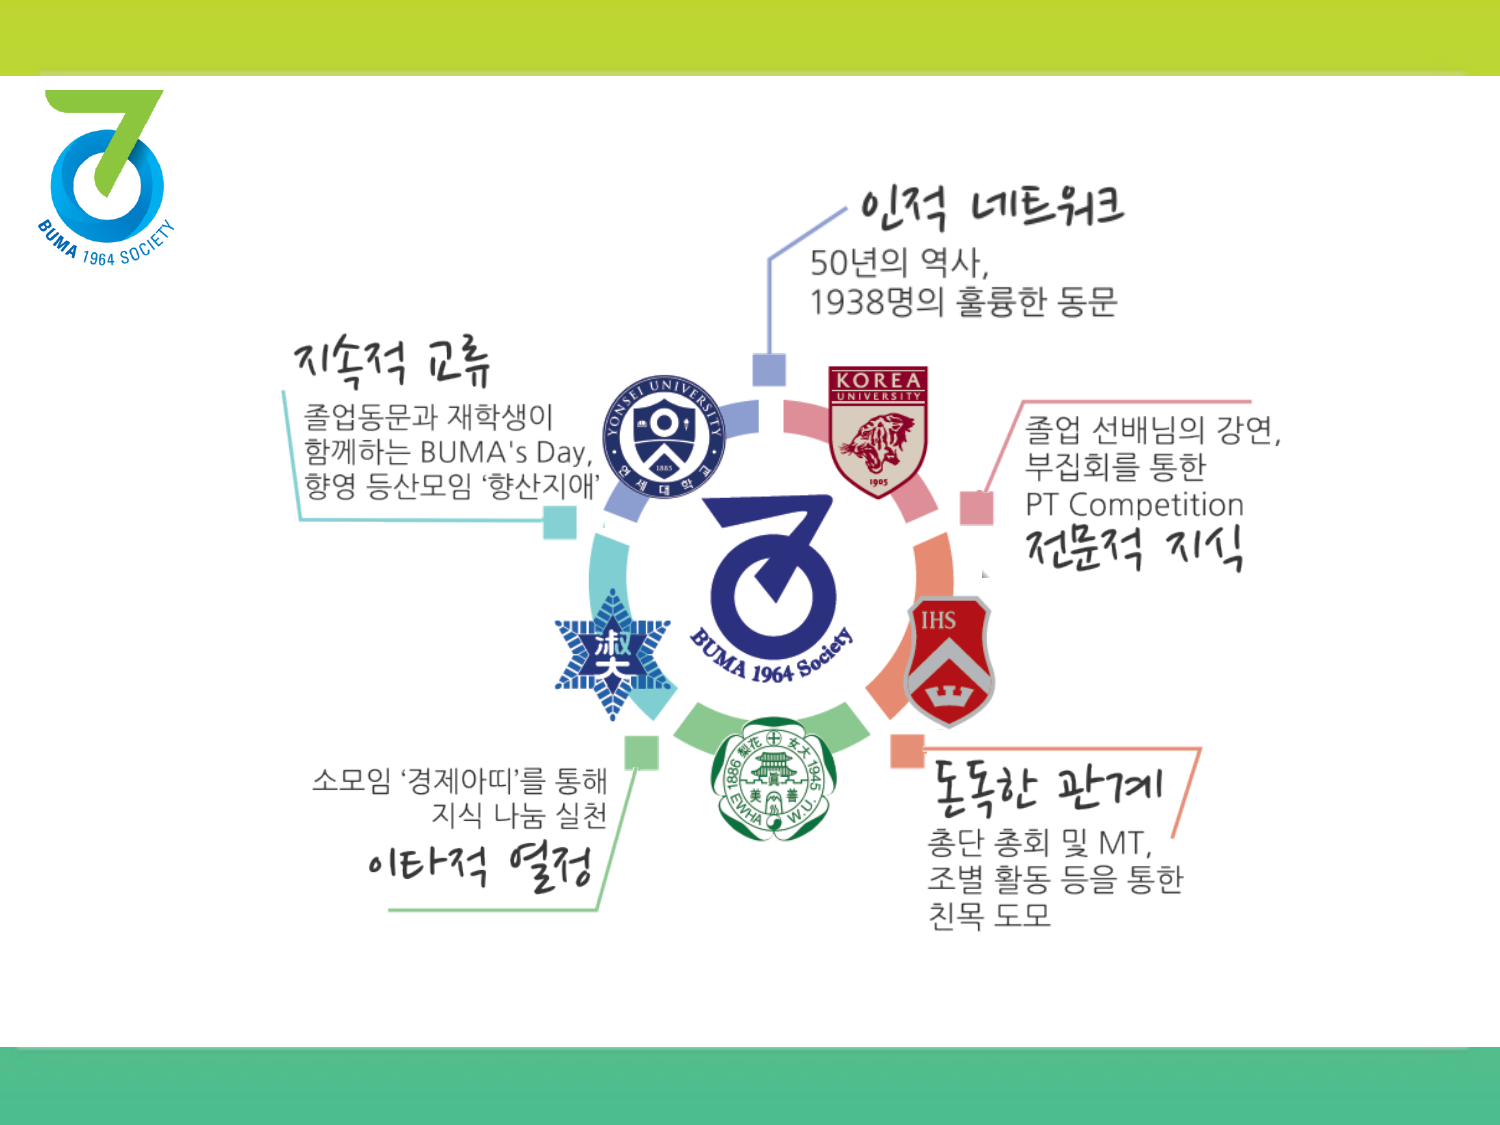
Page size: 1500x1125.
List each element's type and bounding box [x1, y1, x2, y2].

text_box [266, 160, 1296, 940]
picture [0, 1047, 1500, 1125]
picture [0, 0, 1500, 76]
picture [17, 90, 197, 273]
